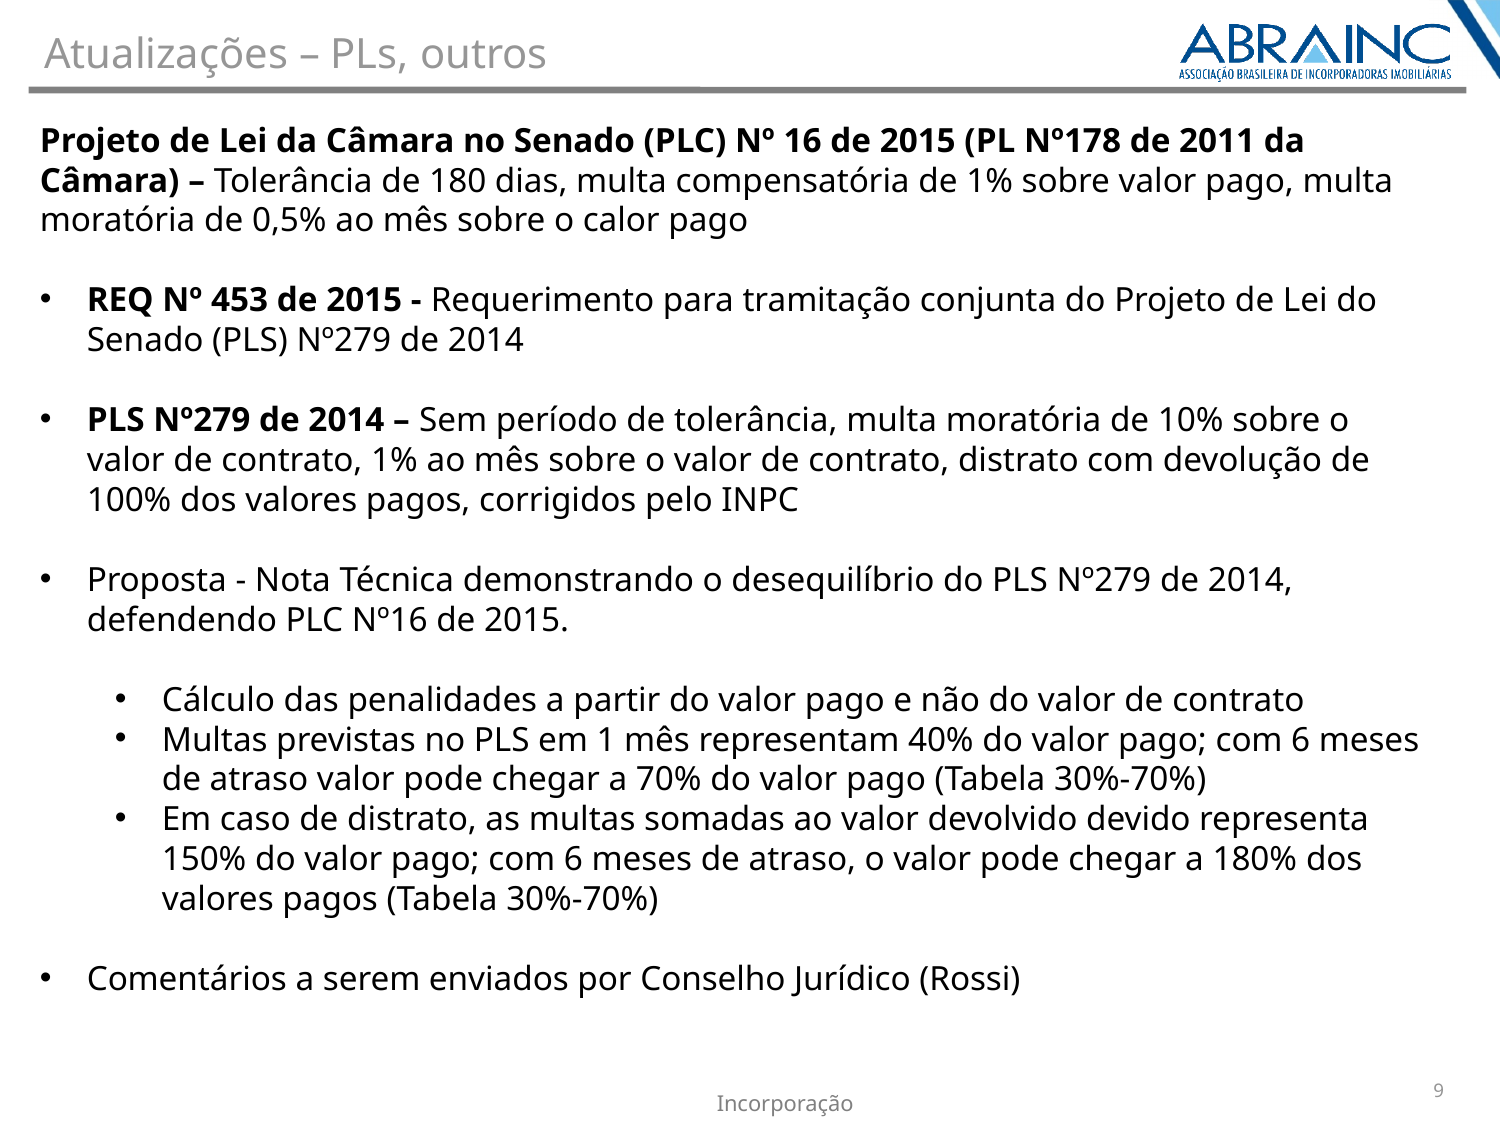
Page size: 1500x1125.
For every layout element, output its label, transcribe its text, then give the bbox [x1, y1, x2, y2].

text_box Atualizações – PLs, outros [29, 18, 1457, 85]
picture [1175, 0, 1500, 83]
text_box Projeto de Lei da Câmara no Senado (PLC) Nº 16 de 2015 (PL Nº178 de 2011 da Câmara) – Tolerância de 180 dias, multa compensatória de 1% sobre valor pago, multa moratória de 0,5% ao mês sobre o calor pago REQ Nº 453 de 2015 - Requerimento para tramitação conjunta do Projeto de Lei do Senado (PLS) Nº279 de 2014 PLS Nº279 de 2014 – Sem período de tolerância, multa moratória de 10% sobre o valor de contrato, 1% ao mês sobre o valor de contrato, distrato com devolução de 100% dos valores pagos, corrigidos pelo INPC Proposta - Nota Técnica demonstrando o desequilíbrio do PLS Nº279 de 2014, defendendo PLC Nº16 de 2015. Cálculo das penalidades a partir do valor pago e não do valor de contrato Multas previstas no PLS em 1 mês representam 40% do valor pago; com 6 meses de atraso valor pode chegar a 70% do valor pago (Tabela 30%-70%) Em caso de distrato, as multas somadas ao valor devolvido devido representa 150% do valor pago; com 6 meses de atraso, o valor pode chegar a 180% dos valores pagos (Tabela 30%-70%) Comentários a serem enviados por Conselho Jurídico (Rossi) [29, 113, 1445, 1003]
text_box Incorporação [655, 1081, 916, 1125]
text_box 9 [1198, 1070, 1459, 1110]
